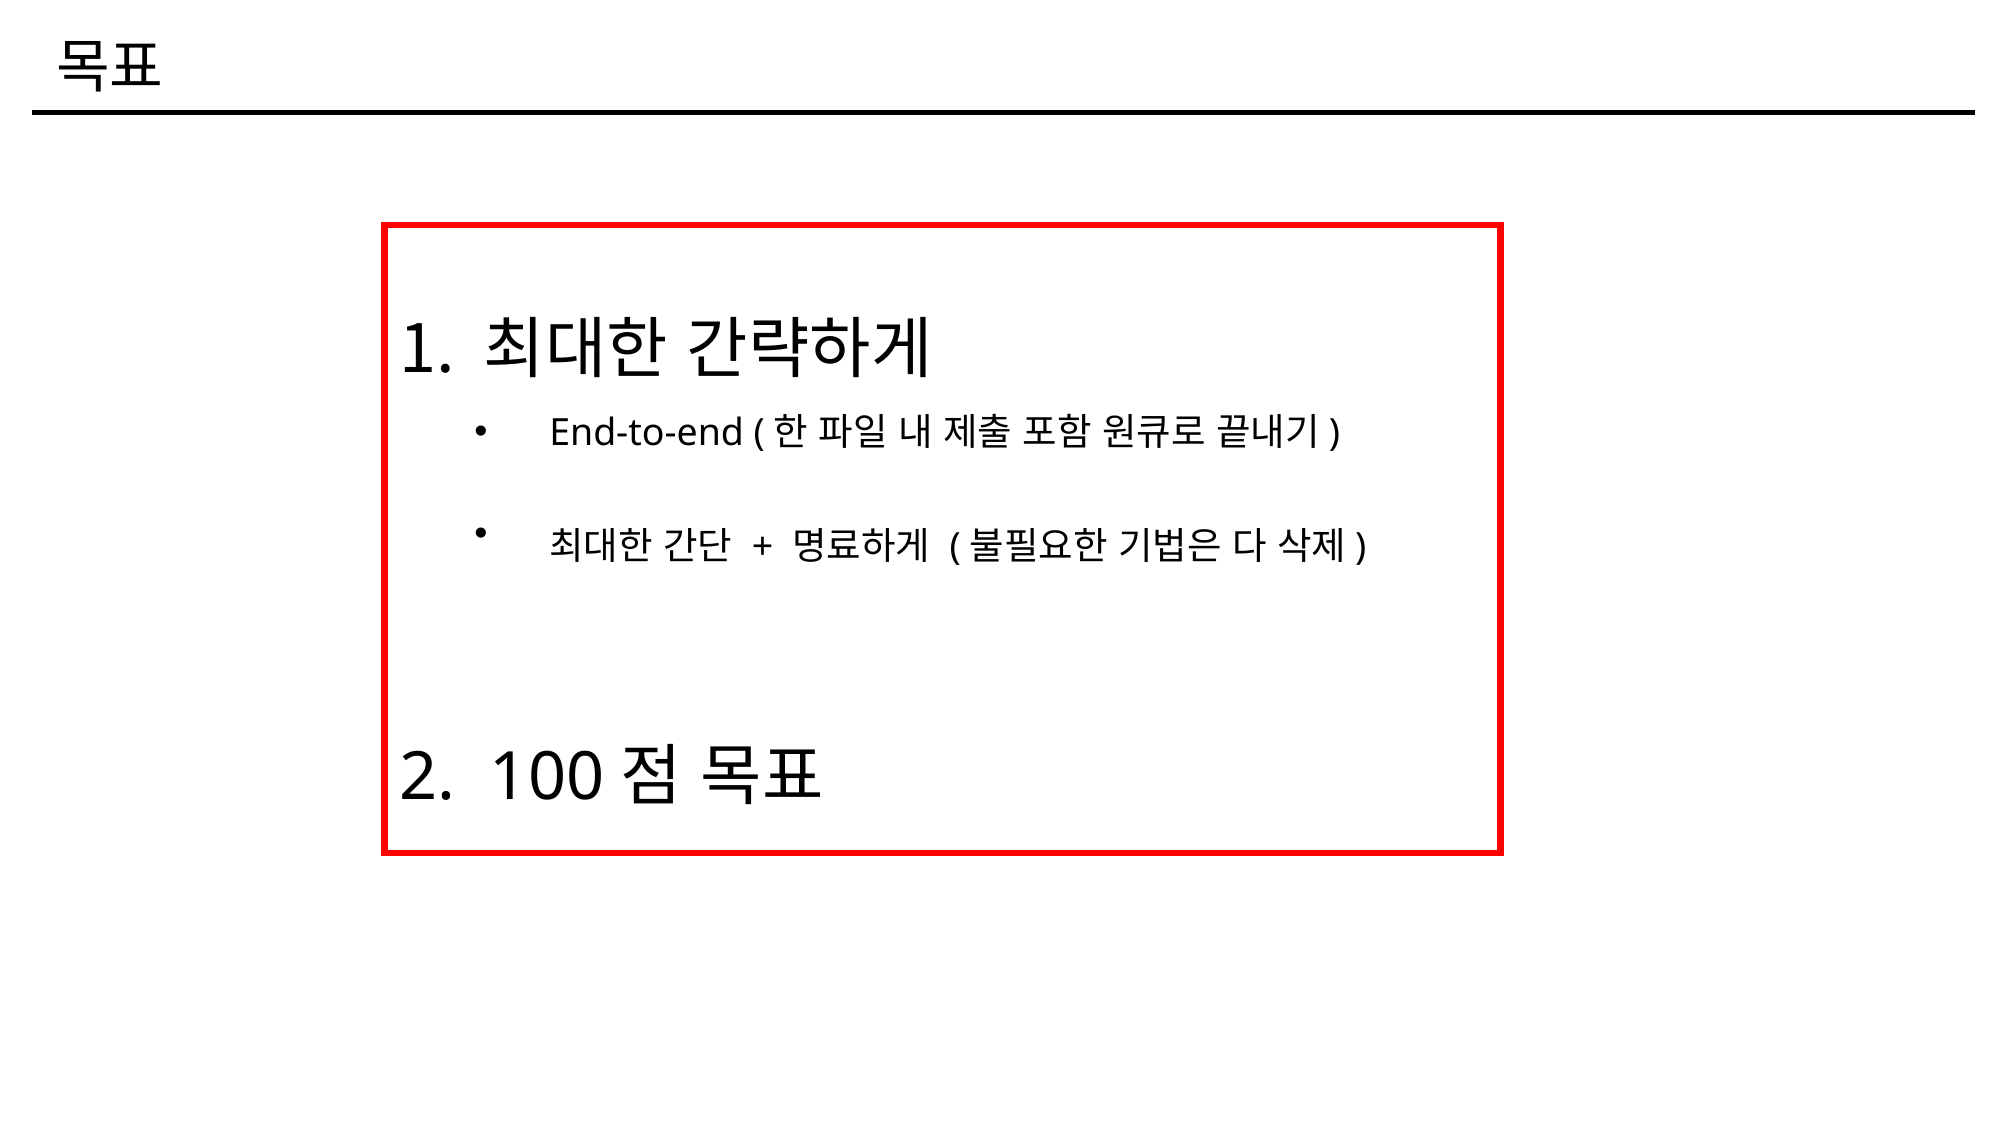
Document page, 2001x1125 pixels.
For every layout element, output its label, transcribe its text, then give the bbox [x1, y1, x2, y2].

text_box 목표 [0, 16, 220, 113]
text_box 최대한 간략하게 End-to-end (한 파일 내 제출 포함 원큐로 끝내기) 최대한 간단 + 명료하게 (불필요한 기법은 다 삭제) 2. 100점 목표 [383, 224, 1502, 854]
